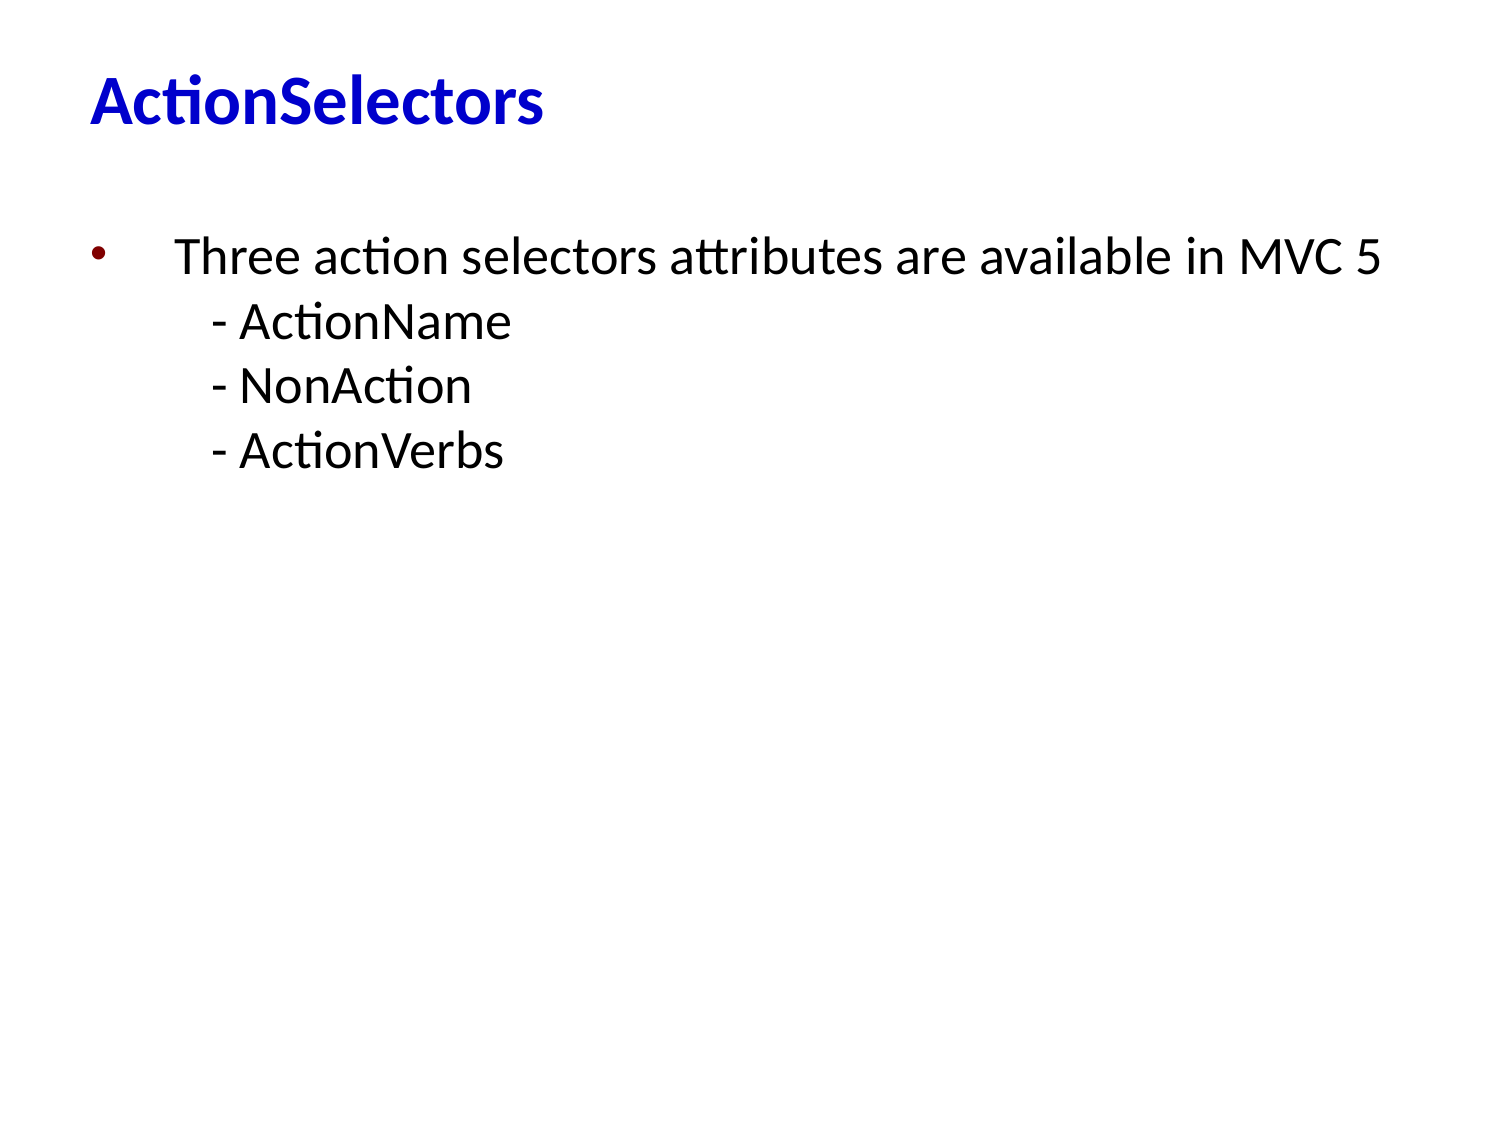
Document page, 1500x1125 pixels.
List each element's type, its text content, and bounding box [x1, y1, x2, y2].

list Three action selectors attributes are available in MVC 5 - ActionName - NonAction - ActionVerbs [74, 212, 1426, 1063]
title ActionSelectors [74, 20, 1313, 172]
